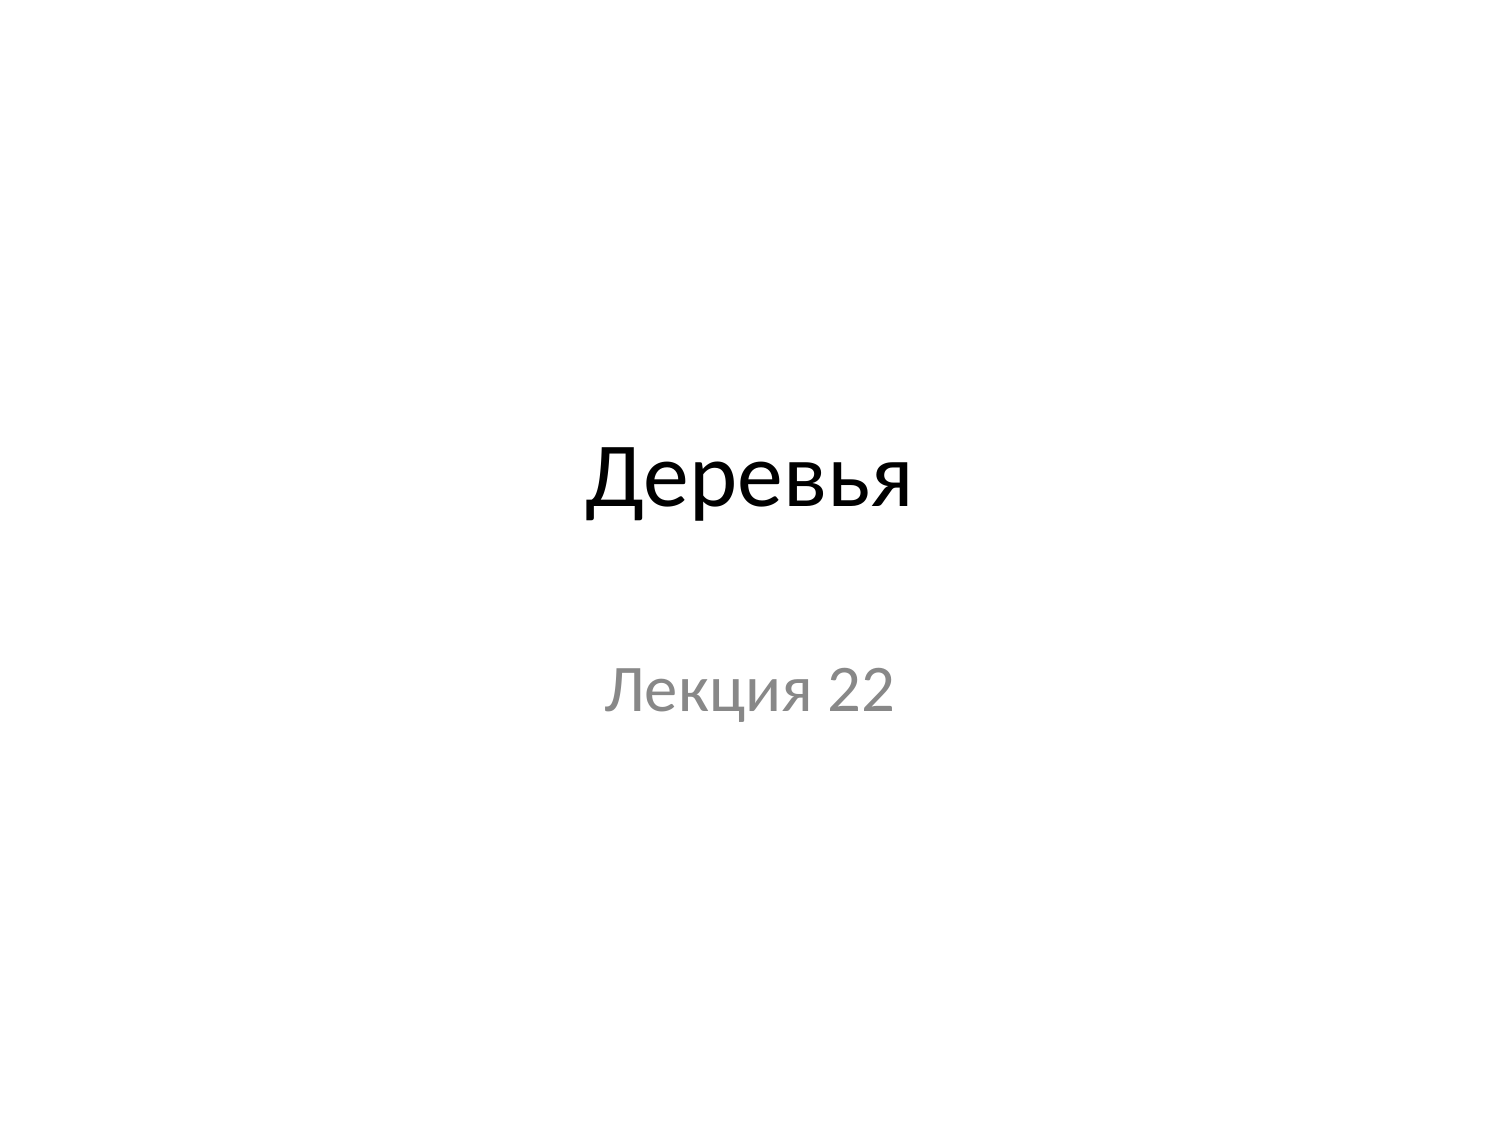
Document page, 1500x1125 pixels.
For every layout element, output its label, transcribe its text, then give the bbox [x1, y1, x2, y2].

title Деревья [112, 349, 1388, 591]
subtitle Лекция 22 [225, 637, 1275, 925]
